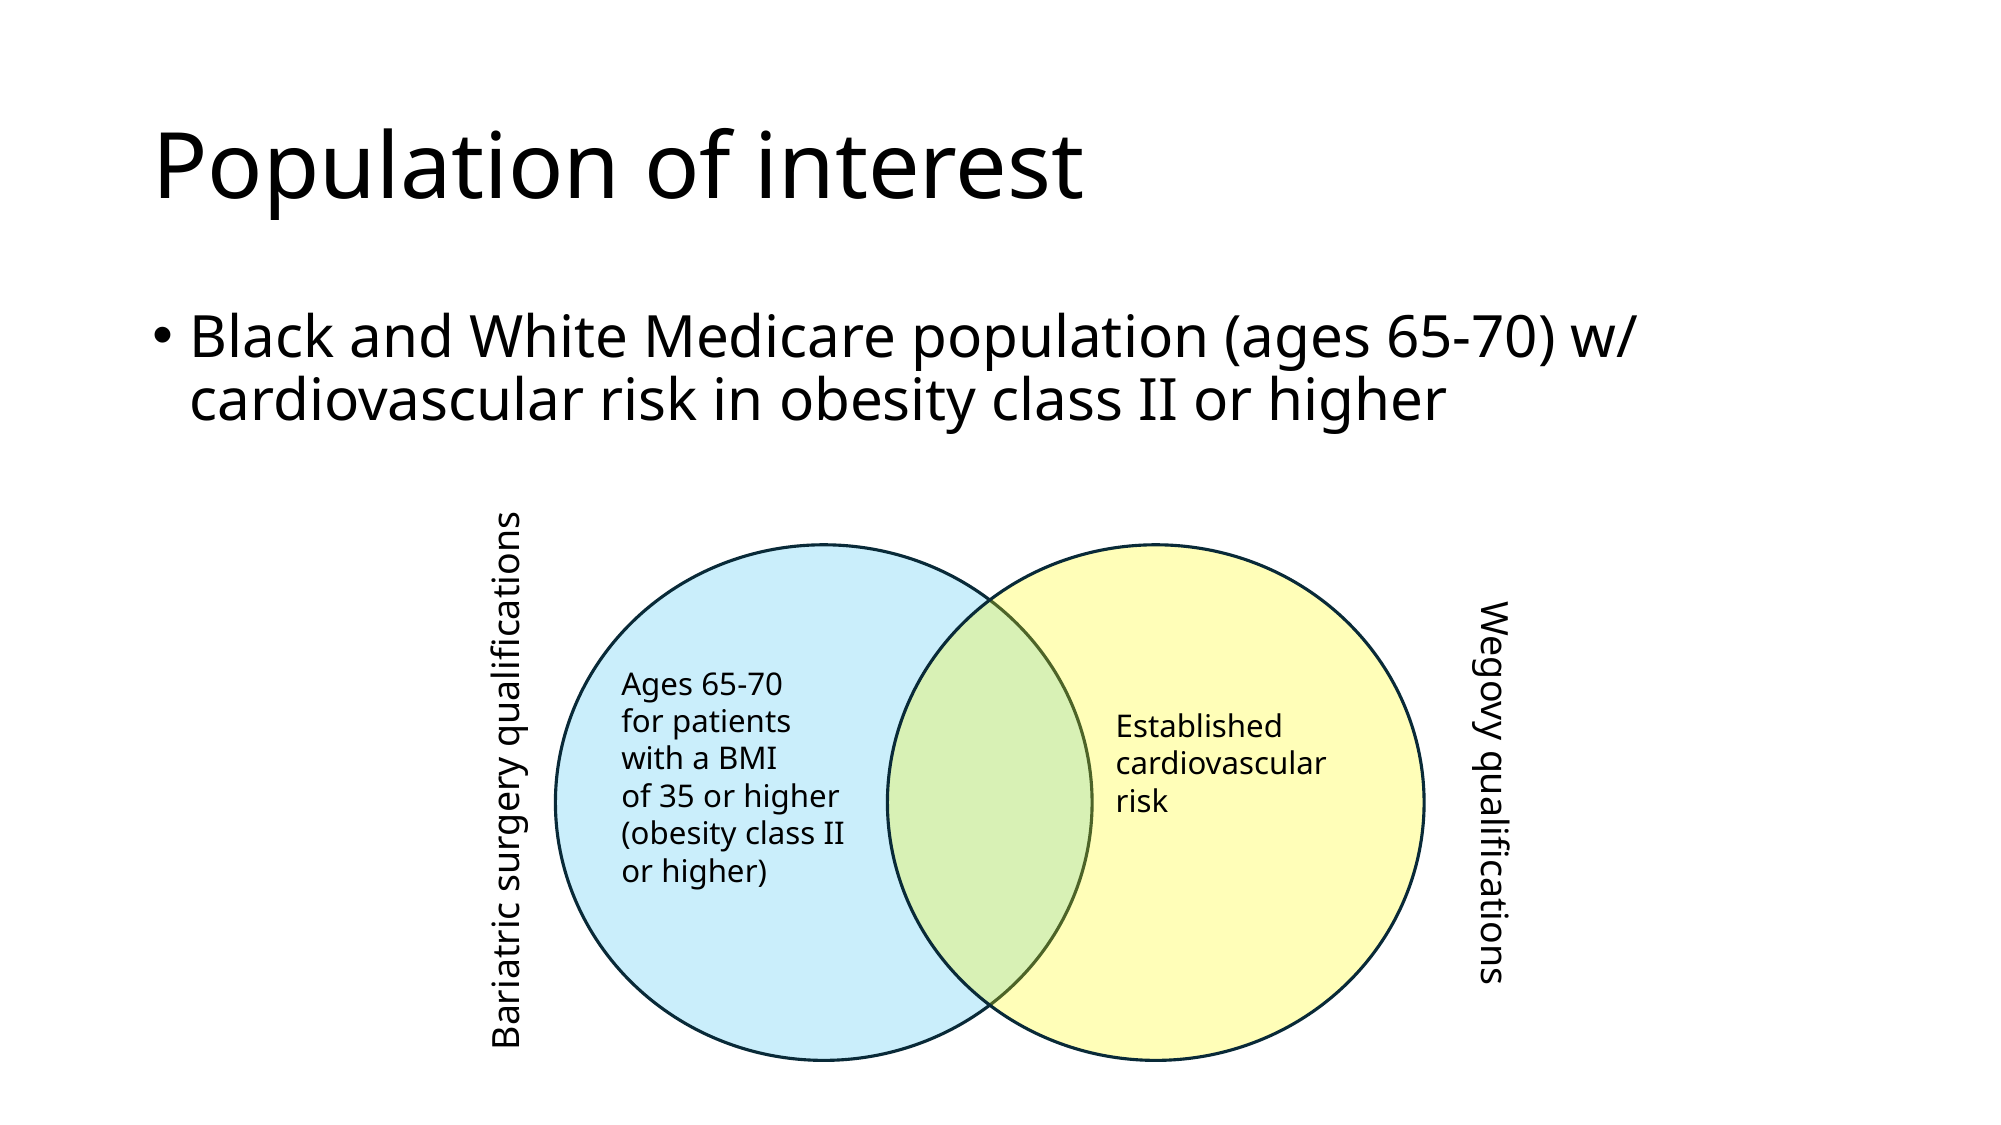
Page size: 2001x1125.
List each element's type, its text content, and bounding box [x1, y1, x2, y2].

text_box [553, 543, 989, 1062]
text_box [904, 543, 1426, 1062]
text_box Wegovy qualifications [1466, 586, 1526, 1125]
list Black and White Medicare population (ages 65-70) w/ cardiovascular risk in obesity class II or higher [137, 299, 1863, 1014]
text_box Established cardiovascular risk [1100, 698, 1374, 826]
text_box Bariatric surgery qualifications [474, 425, 534, 1066]
text_box Ages 65-70 for patients with a BMI of 35 or higher (obesity class II or higher) [606, 656, 904, 941]
title Population of interest [137, 59, 1863, 278]
